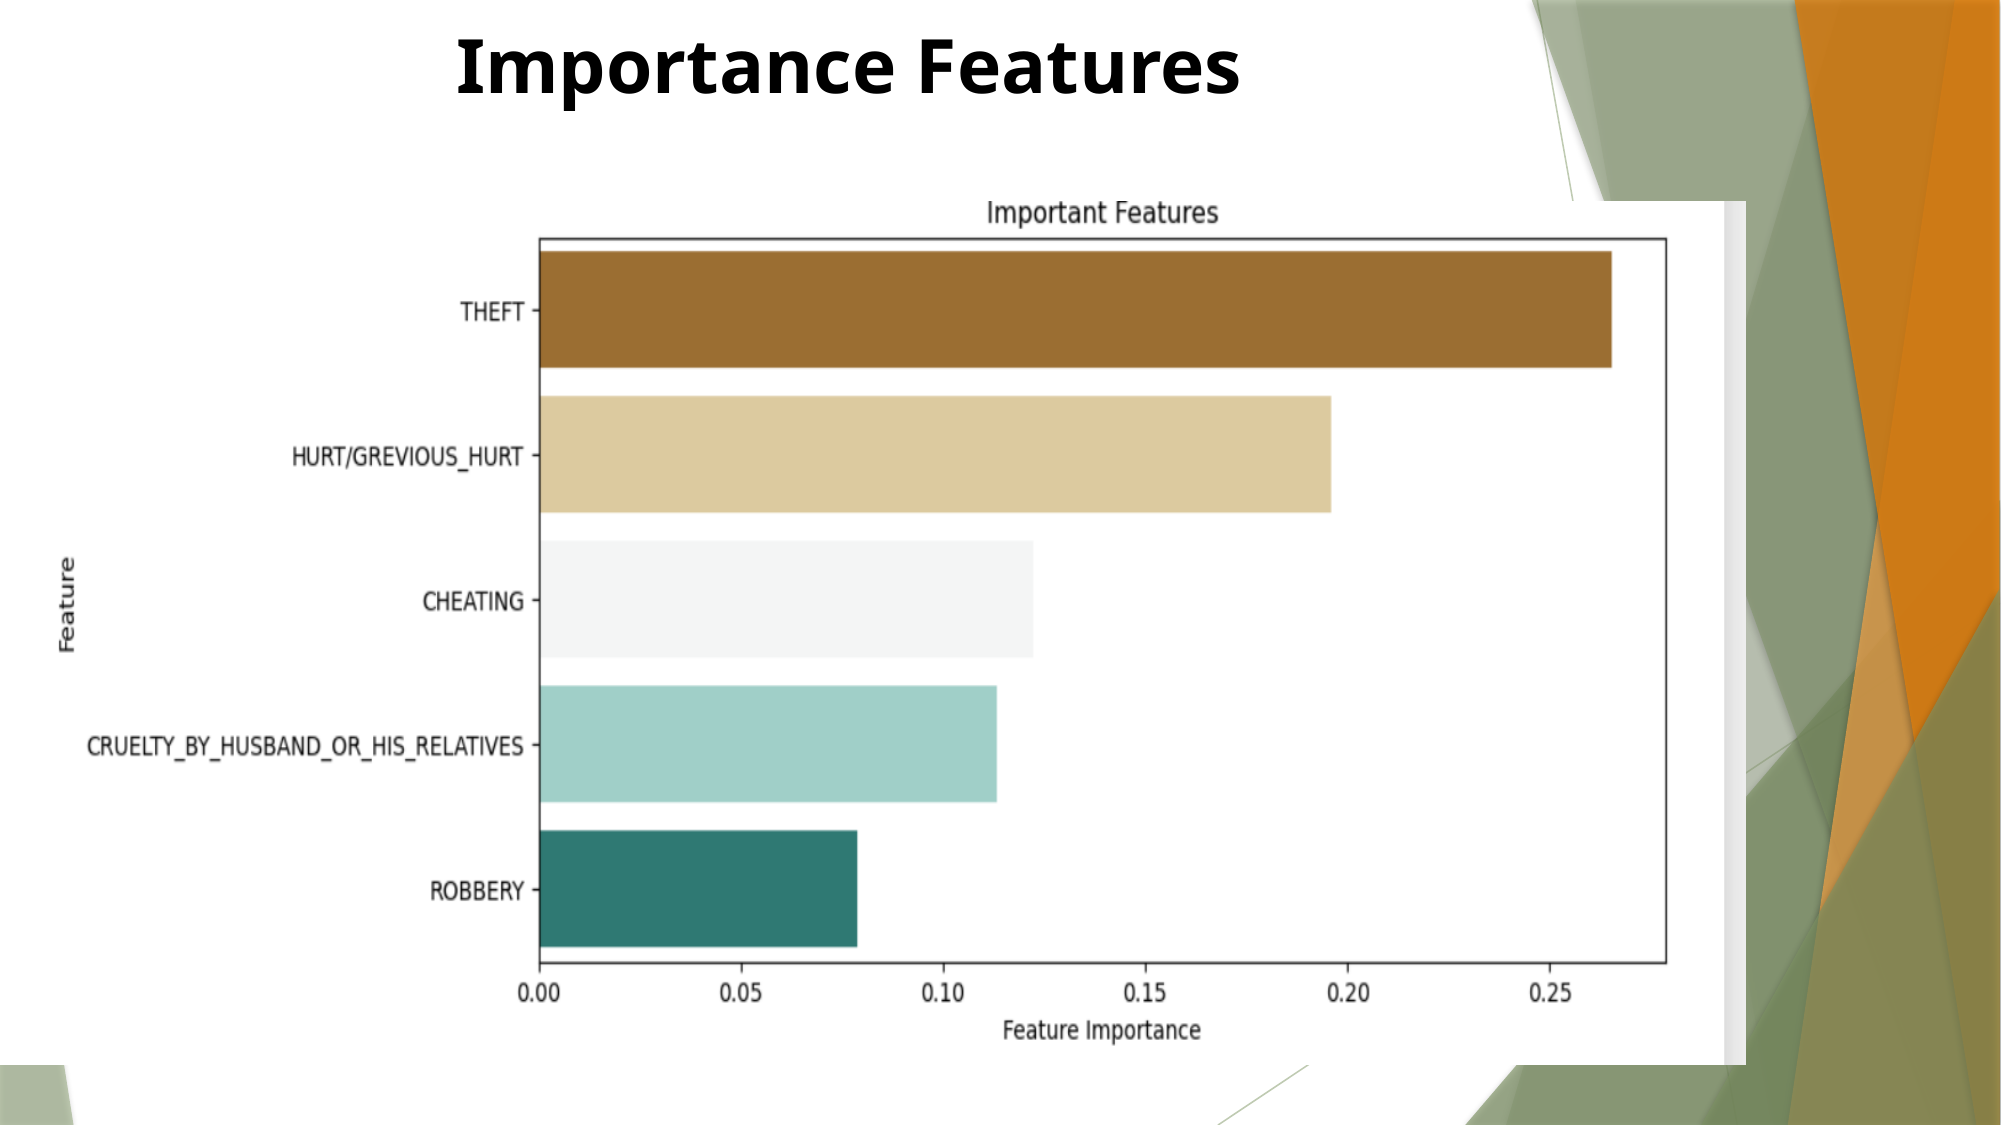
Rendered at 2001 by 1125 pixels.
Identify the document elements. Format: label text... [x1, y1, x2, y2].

picture [0, 201, 1747, 1065]
title Importance Features [144, 11, 1555, 198]
